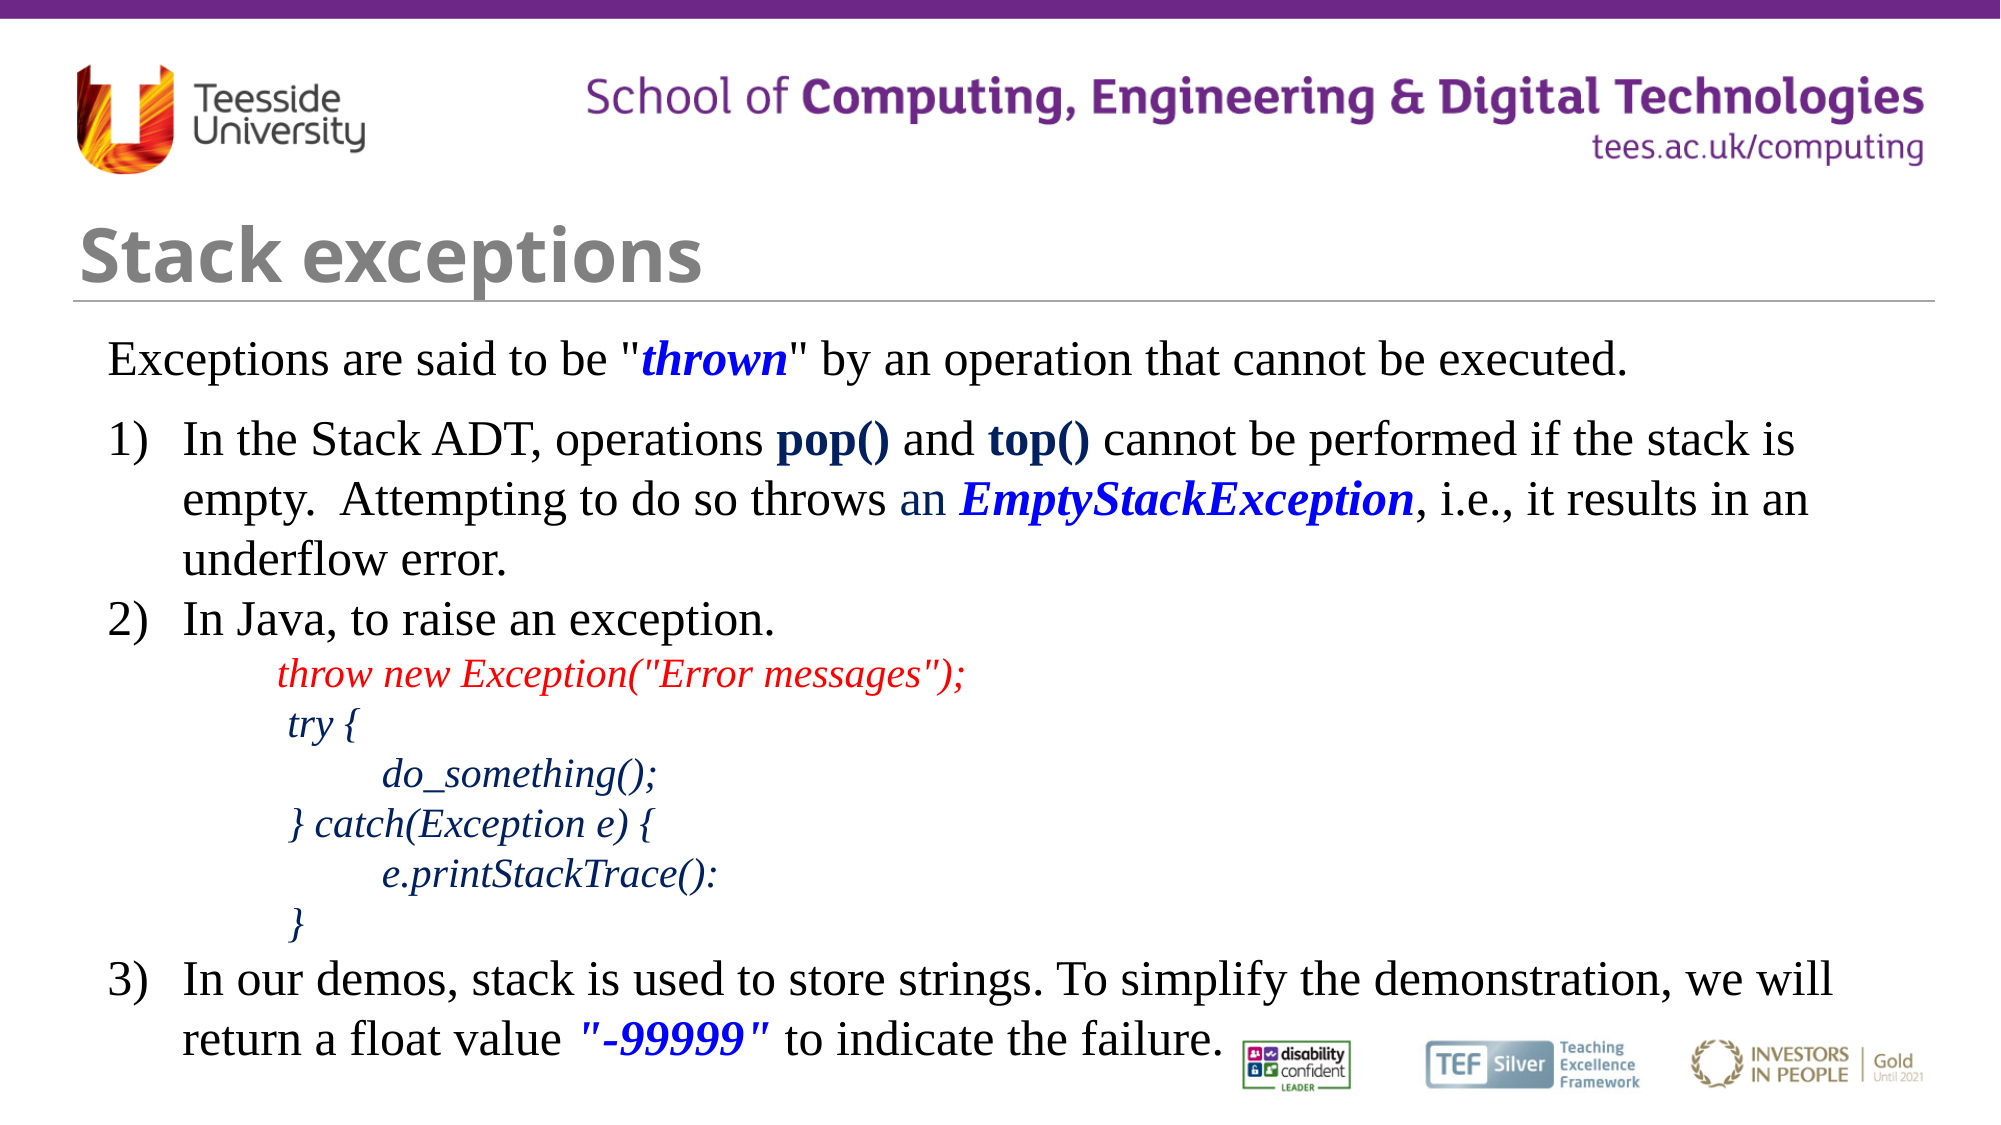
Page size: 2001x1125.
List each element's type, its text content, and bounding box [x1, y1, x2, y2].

picture [0, 0, 2001, 1125]
title Stack exceptions [64, 210, 1961, 319]
text_box Exceptions are said to be "thrown" by an operation that cannot be executed. In the Stack ADT, operations pop() and top() cannot be performed if the stack is empty. Attempting to do so throws an EmptyStackException, i.e., it results in an underflow error. In Java, to raise an exception. throw new Exception("Error messages"); try { do_something(); } catch(Exception e) { e.printStackTrace(): } In our demos, stack is used to store strings. To simplify the demonstration, we will return a float value "-99999" to indicate the failure. [92, 318, 1913, 1076]
